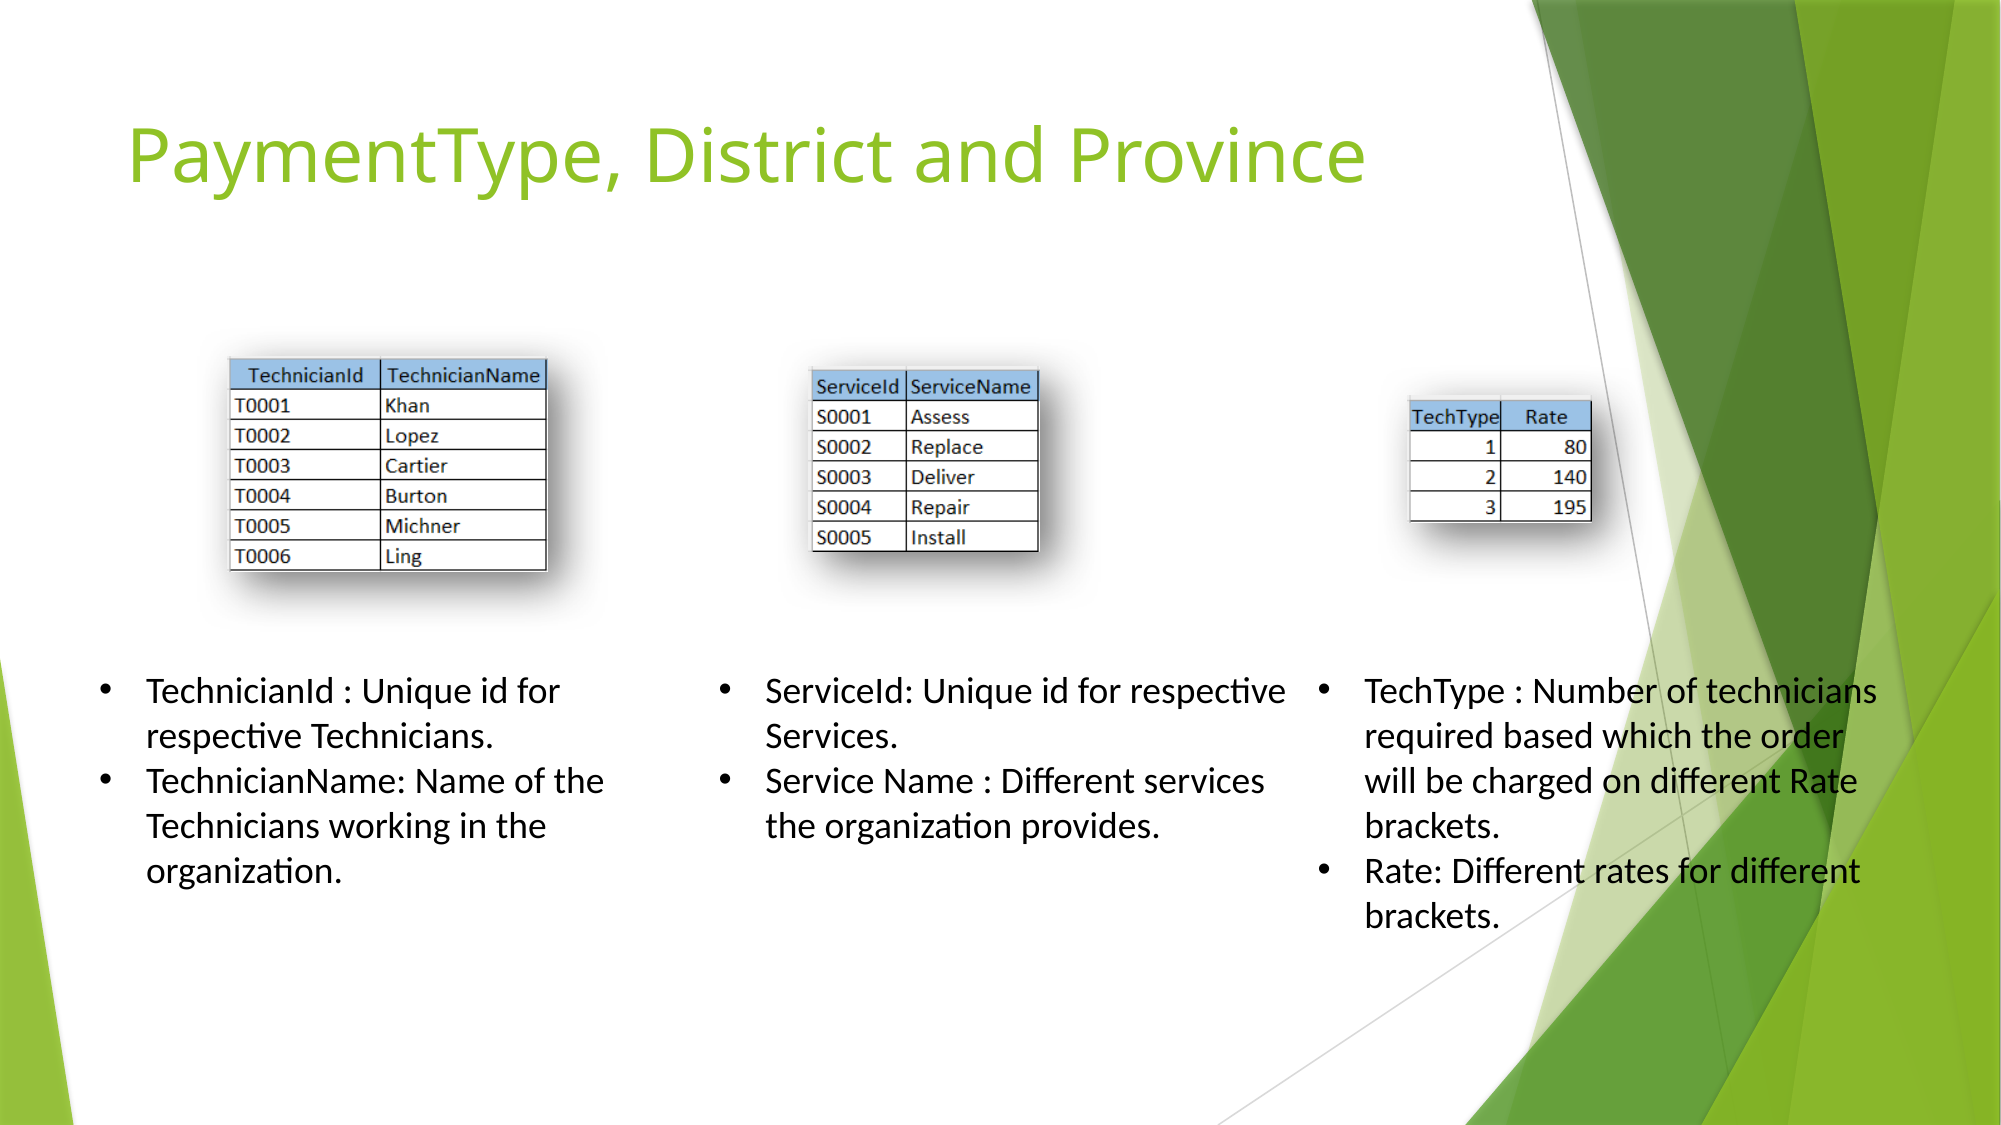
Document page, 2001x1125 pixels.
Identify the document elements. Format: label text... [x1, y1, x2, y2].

text_box ServiceId: Unique id for respective Services. Service Name : Different services the organization provides. [703, 658, 1302, 944]
text_box TechnicianId : Unique id for respective Technicians. TechnicianName: Name of the Technicians working in the organization. [84, 658, 691, 989]
picture [226, 356, 548, 573]
text_box TechType : Number of technicians required based which the order will be charged on different Rate brackets. Rate: Different rates for different brackets. [1302, 658, 1909, 1034]
picture [807, 366, 1041, 553]
picture [1407, 394, 1592, 524]
title PaymentType, District and Province [111, 99, 1522, 317]
